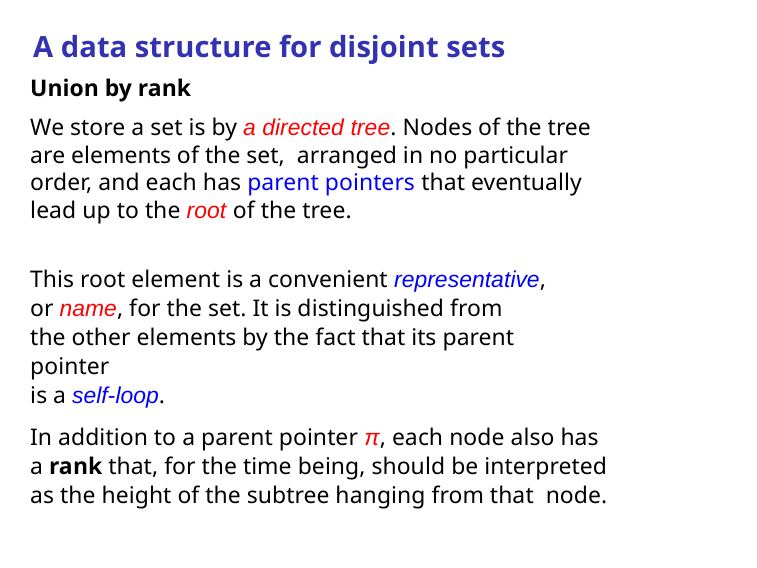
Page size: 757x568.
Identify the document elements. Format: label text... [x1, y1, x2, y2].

text_box Union by rank We store a set is by a directed tree. Nodes of the tree are elements of the set, arranged in no particular order, and each has parent pointers that eventually lead up to the root of the tree. This root element is a convenient representative, or name, for the set. It is distinguished from the other elements by the fact that its parent pointer is a self-loop. In addition to a parent pointer π, each node also has a rank that, for the time being, should be interpreted as the height of the subtree hanging from that node. [28, 71, 616, 509]
title A data structure for disjoint sets [31, 33, 757, 129]
